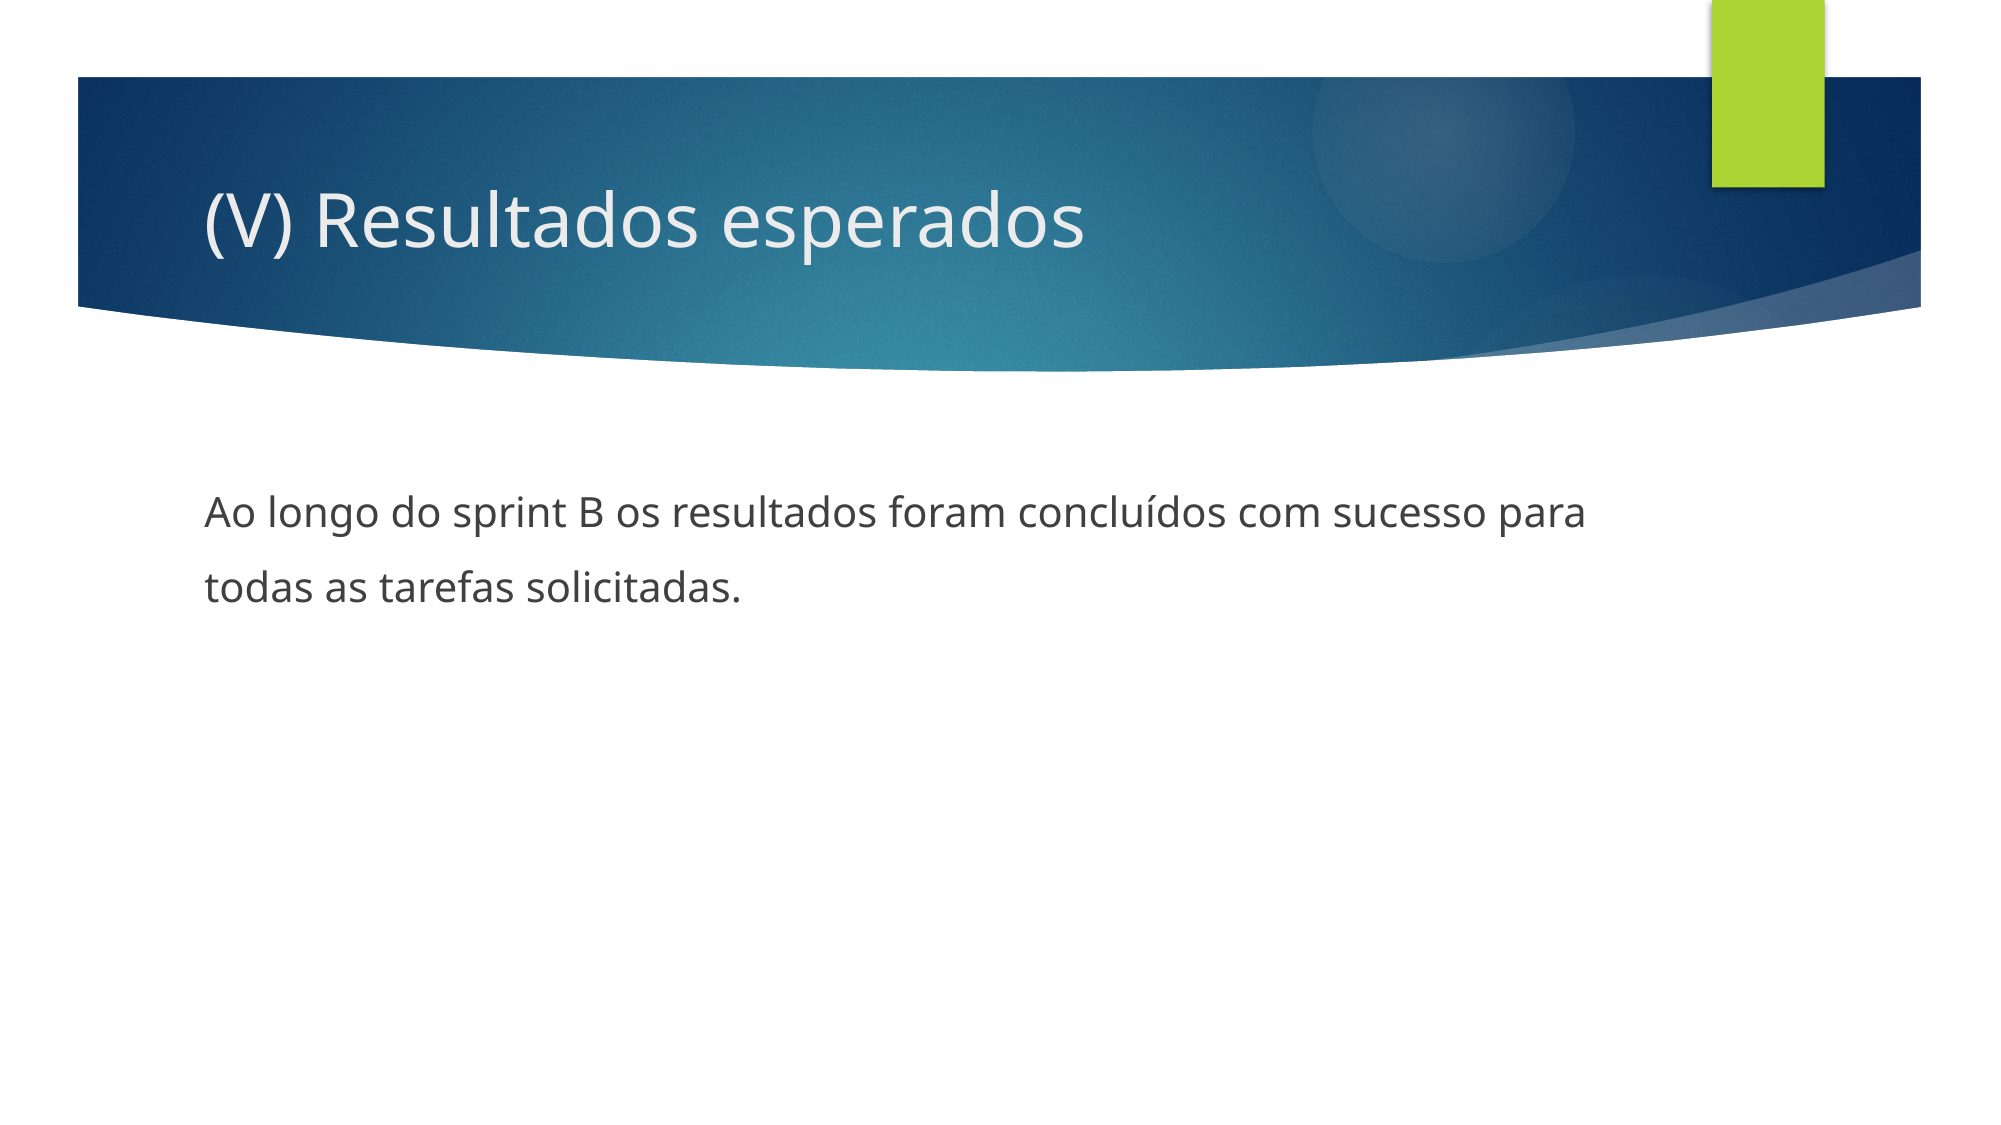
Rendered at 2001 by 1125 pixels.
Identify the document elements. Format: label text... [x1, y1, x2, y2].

title (V) Resultados esperados [189, 159, 1627, 276]
list Ao longo do sprint B os resultados foram concluídos com sucesso para todas as tarefas solicitadas. [189, 452, 1627, 1014]
